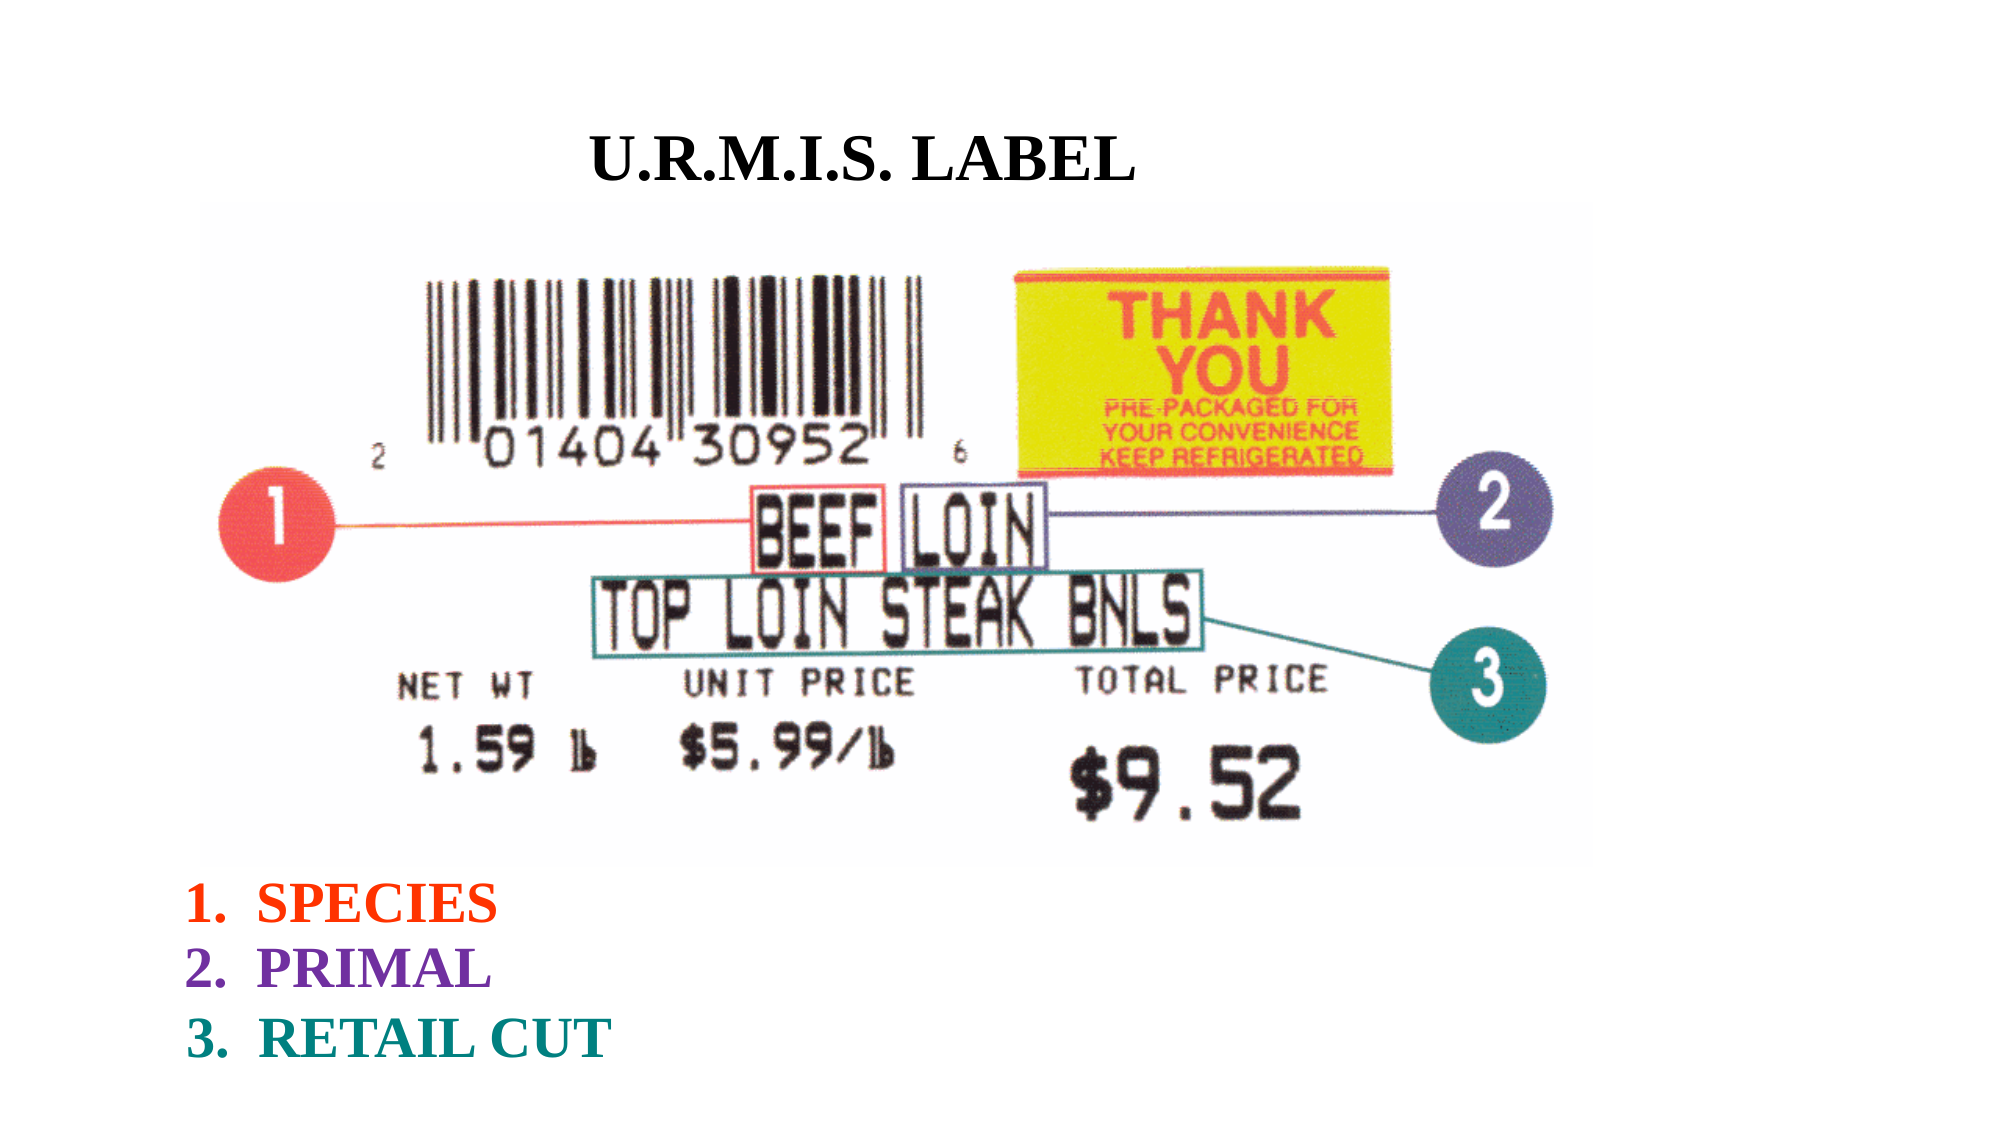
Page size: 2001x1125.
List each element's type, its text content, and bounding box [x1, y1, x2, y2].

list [200, 202, 1593, 867]
text_box U.R.M.I.S. LABEL [574, 106, 1153, 201]
text_box 3. RETAIL CUT [171, 991, 627, 1077]
text_box 1. SPECIES [169, 856, 515, 942]
text_box 2. PRIMAL [169, 922, 508, 1007]
